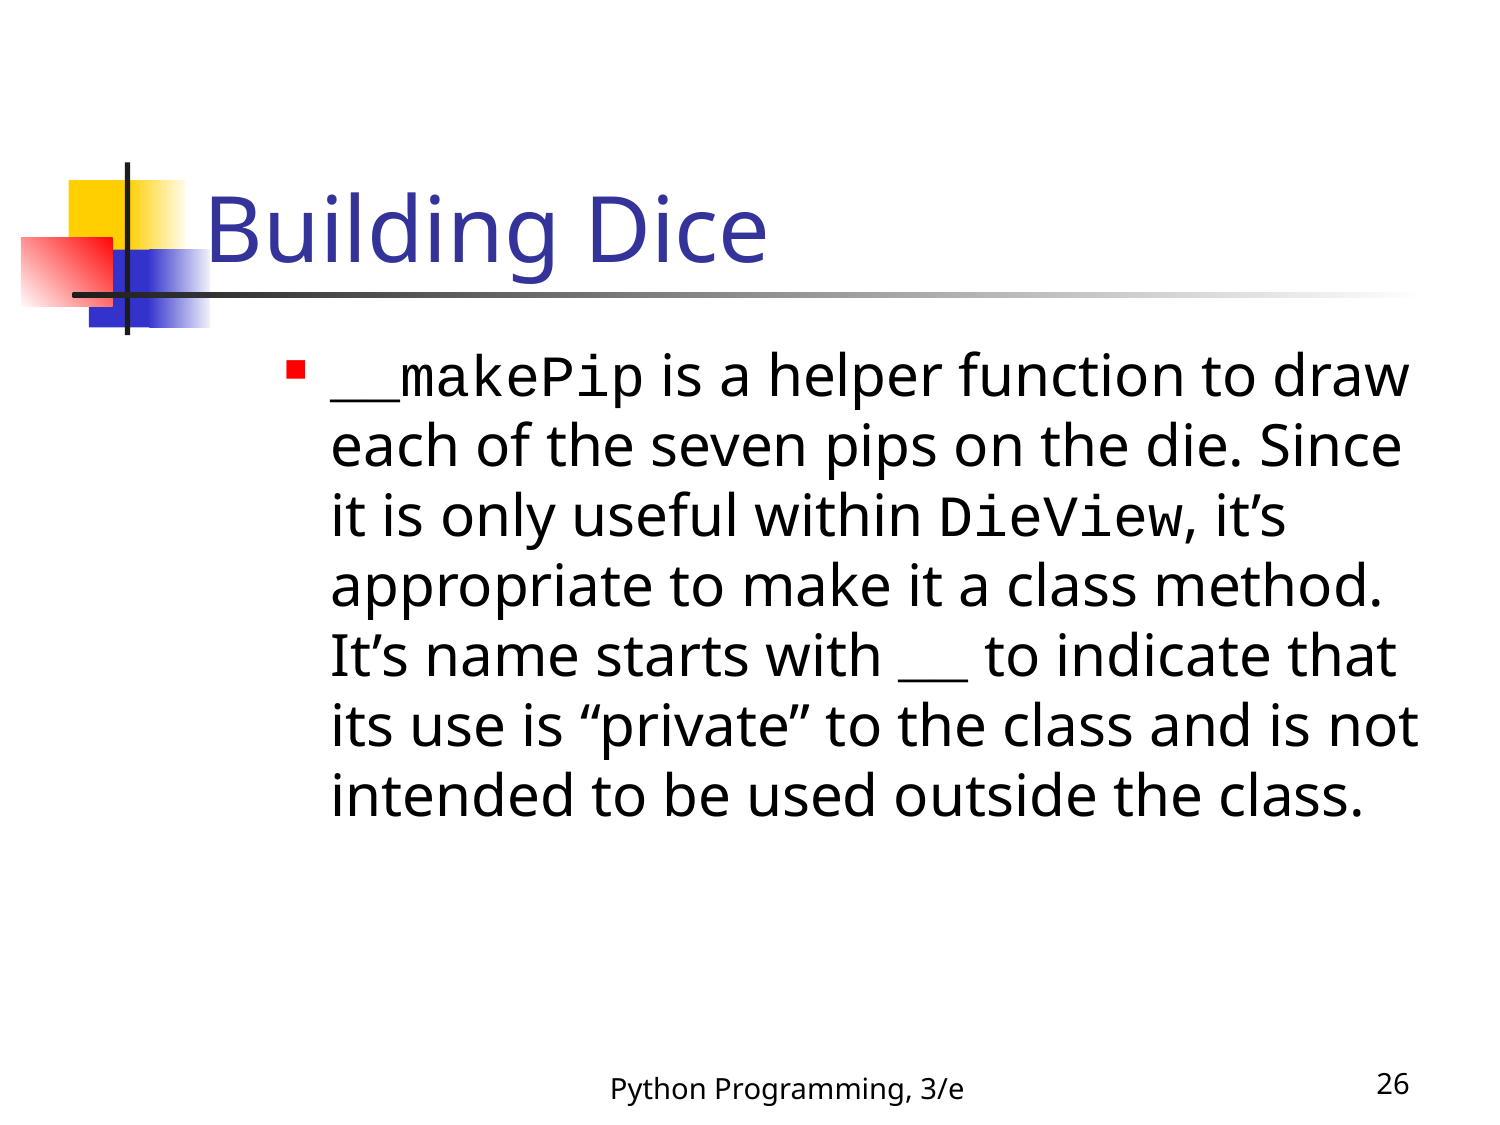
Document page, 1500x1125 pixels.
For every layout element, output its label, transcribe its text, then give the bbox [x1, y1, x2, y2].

list __makePip is a helper function to draw each of the seven pips on the die. Since it is only useful within DieView, it’s appropriate to make it a class method. It’s name starts with __ to indicate that its use is “private” to the class and is not intended to be used outside the class. [193, 331, 1469, 1006]
footer Python Programming, 3/e [549, 1037, 1026, 1113]
title Building Dice [188, 101, 1468, 289]
slide_number 26 [1112, 1037, 1426, 1113]
